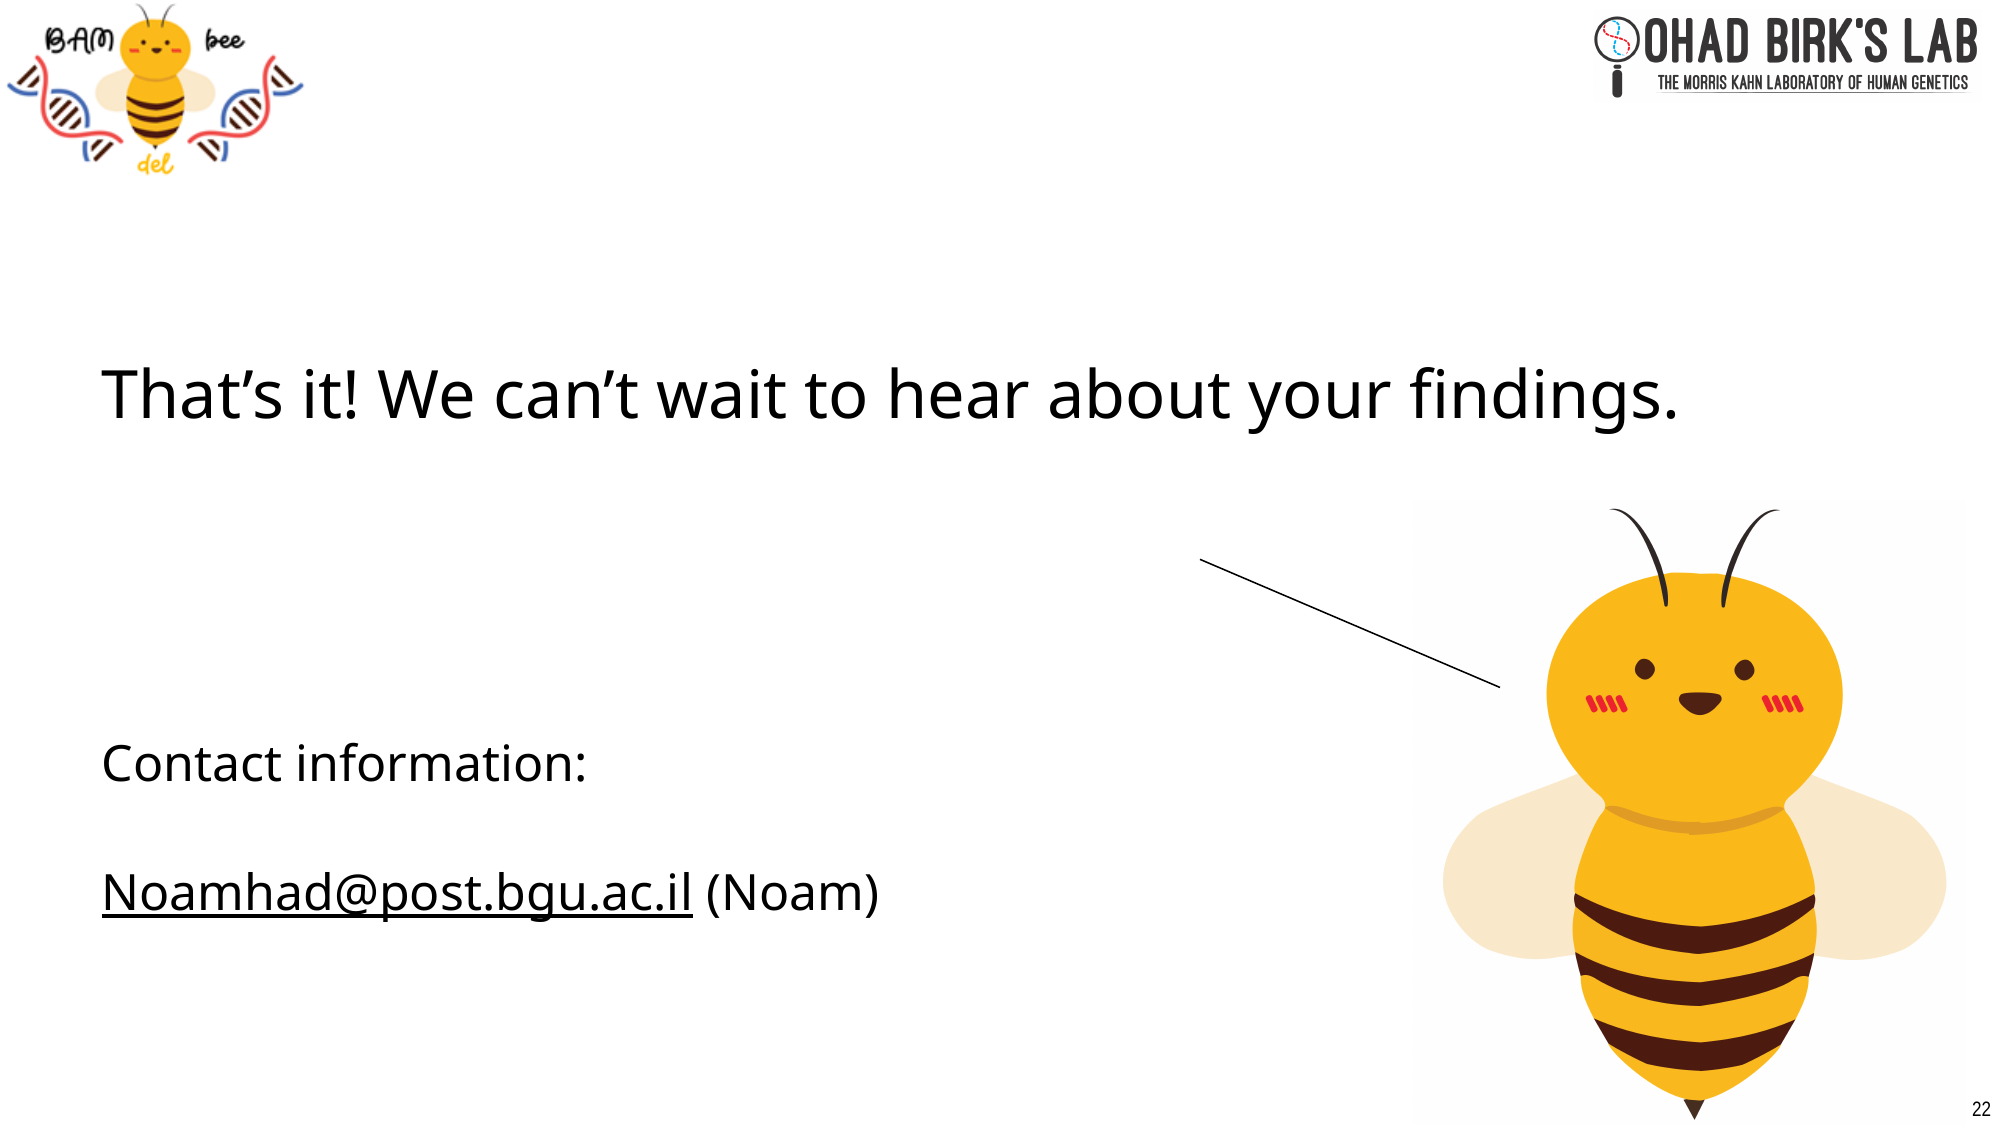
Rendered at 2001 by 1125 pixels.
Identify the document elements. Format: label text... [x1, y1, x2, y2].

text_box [1199, 559, 1501, 688]
text_box That’s it! We can’t wait to hear about your findings. Contact information: Noamhad@post.bgu.ac.il (Noam) [86, 184, 1987, 936]
picture [1593, 9, 1983, 103]
picture [0, 3, 319, 185]
picture [1412, 499, 1966, 1125]
